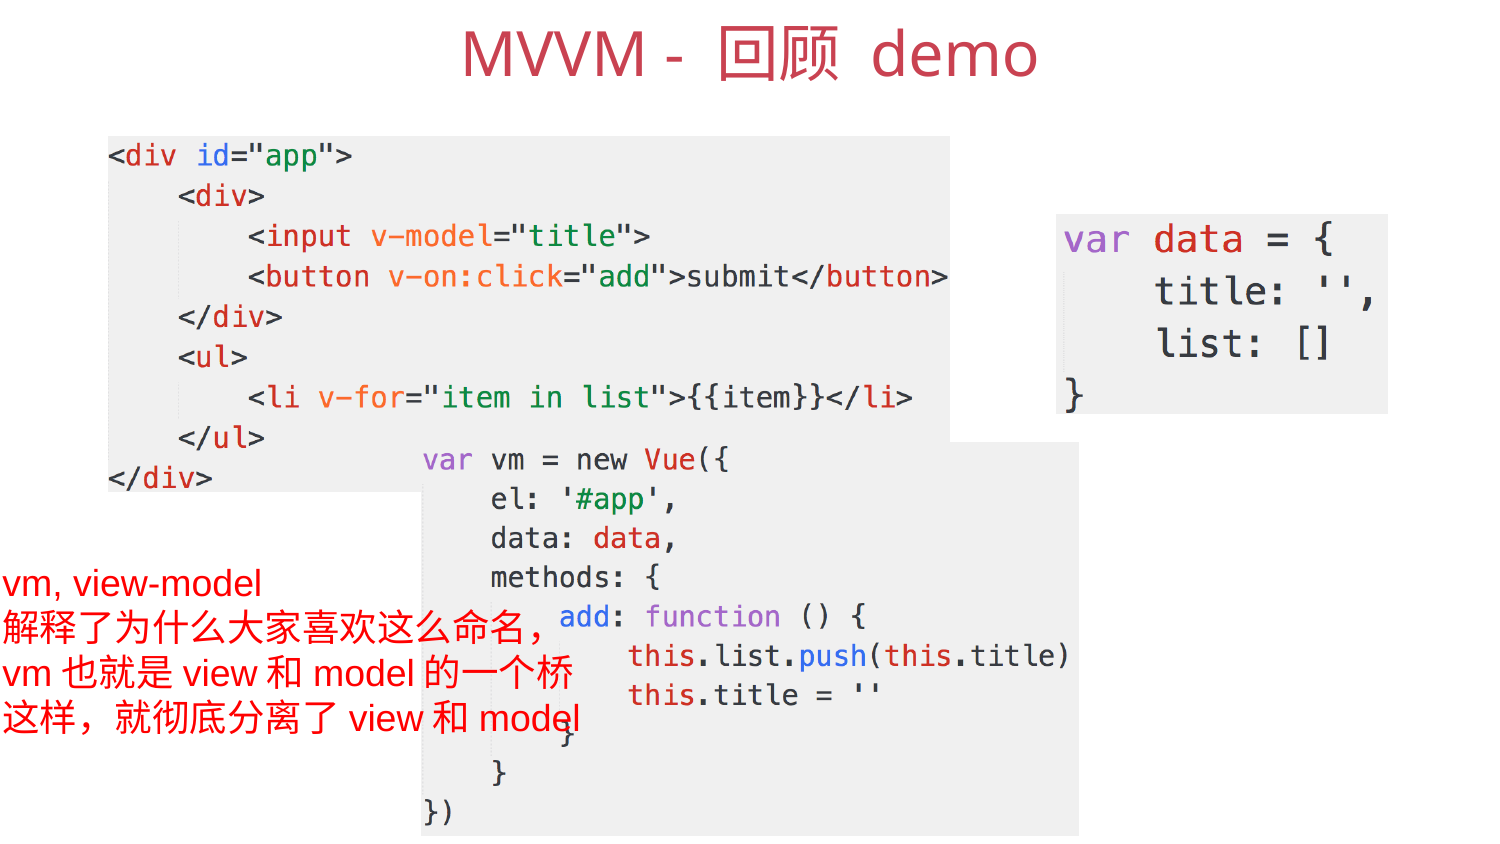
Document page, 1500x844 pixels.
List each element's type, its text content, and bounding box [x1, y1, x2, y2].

picture [1055, 214, 1388, 414]
text_box MVVM - 回顾 demo [459, 13, 1041, 89]
picture [106, 136, 1079, 837]
text_box vm, view-model 解释了为什么大家喜欢这么命名， vm也就是view和model的一个桥 这样，就彻底分离了view和model [0, 551, 421, 747]
